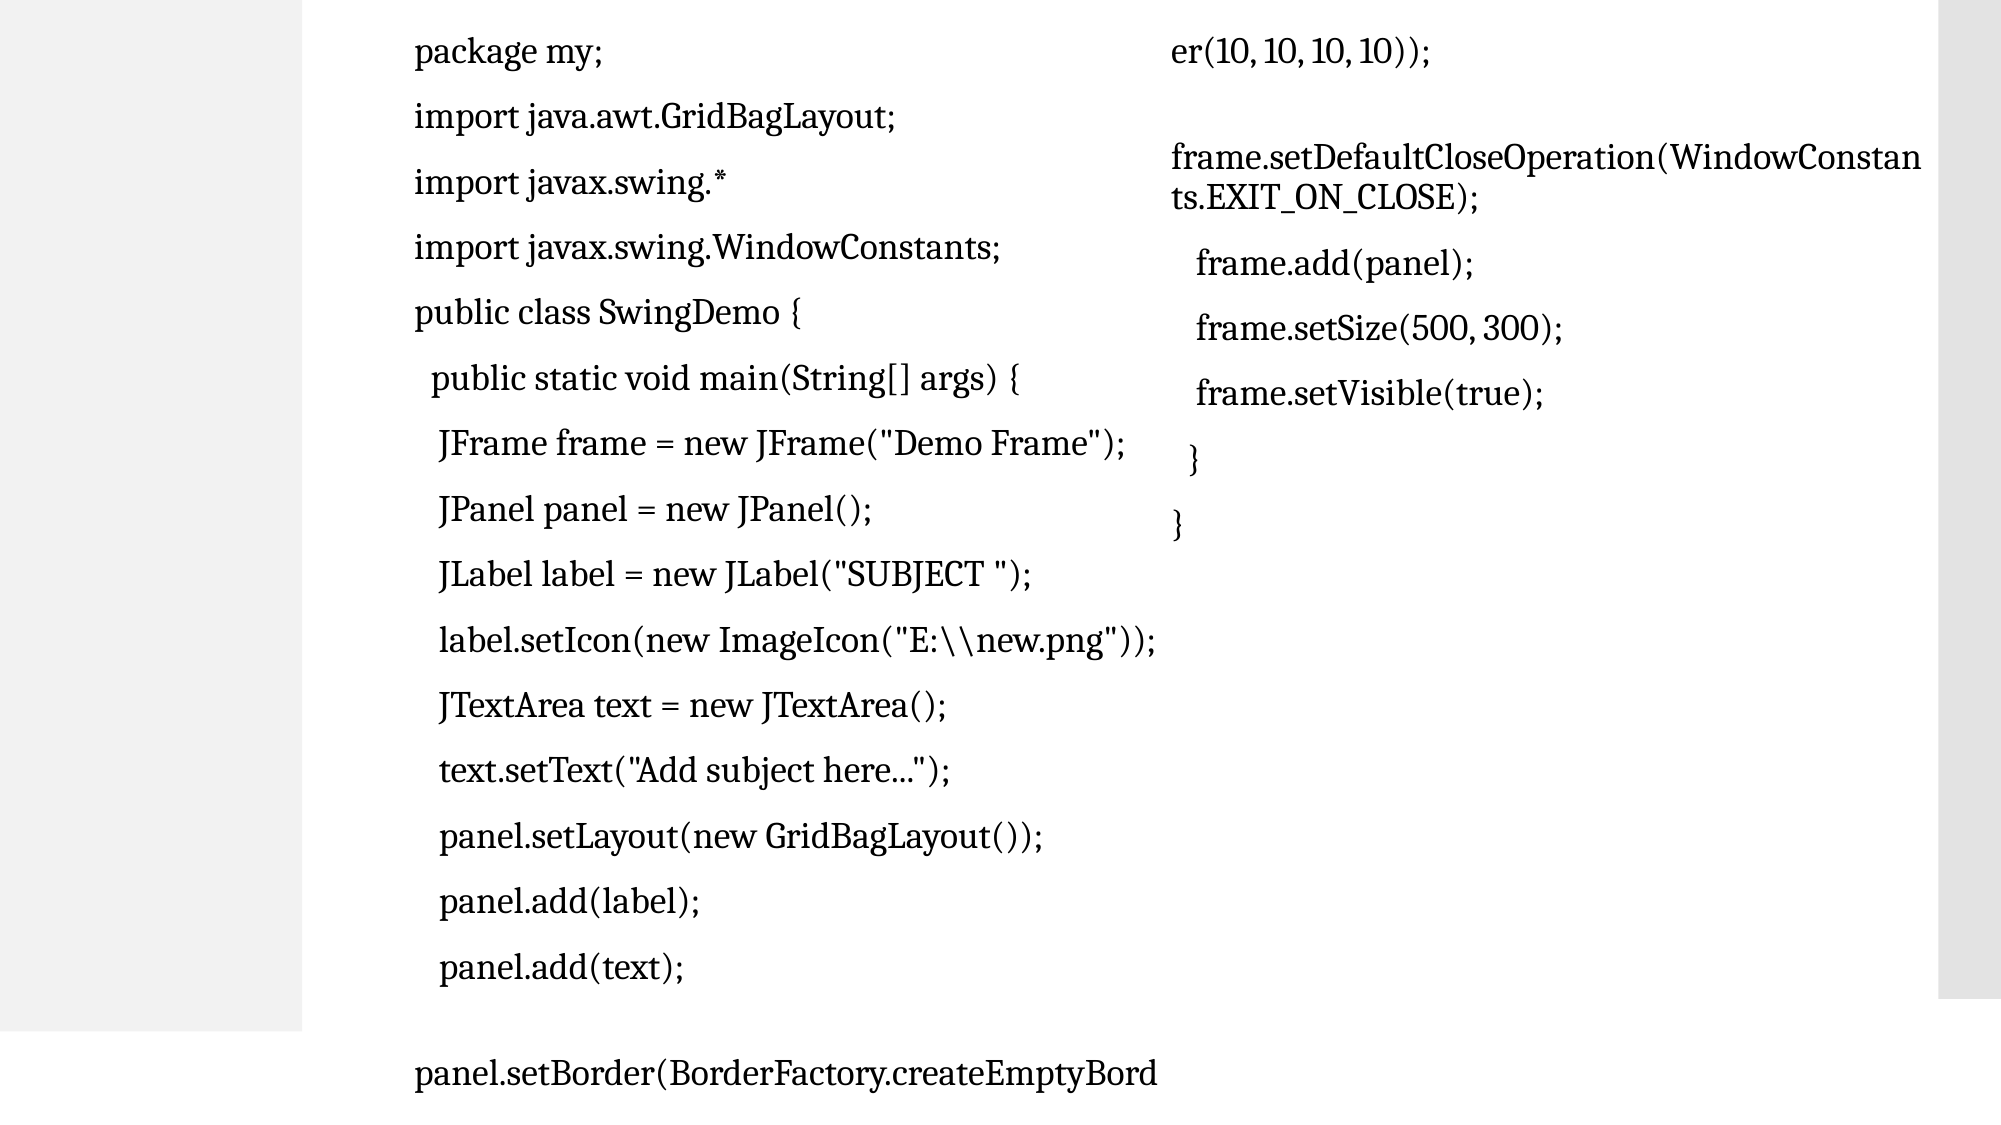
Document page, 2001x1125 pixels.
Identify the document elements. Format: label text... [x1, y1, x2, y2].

list package my; import java.awt.GridBagLayout; import javax.swing.* import javax.swing.WindowConstants; public class SwingDemo { public static void main(String[] args) { JFrame frame = new JFrame("Demo Frame"); JPanel panel = new JPanel(); JLabel label = new JLabel("SUBJECT "); label.setIcon(new ImageIcon("E:\\new.png")); JTextArea text = new JTextArea(); text.setText("Add subject here..."); panel.setLayout(new GridBagLayout()); panel.add(label); panel.add(text); panel.setBorder(BorderFactory.createEmptyBorder(10, 10, 10, 10)); frame.setDefaultCloseOperation(WindowConstants.EXIT_ON_CLOSE); frame.add(panel); frame.setSize(500, 300); frame.setVisible(true); } } [399, 20, 1943, 1104]
